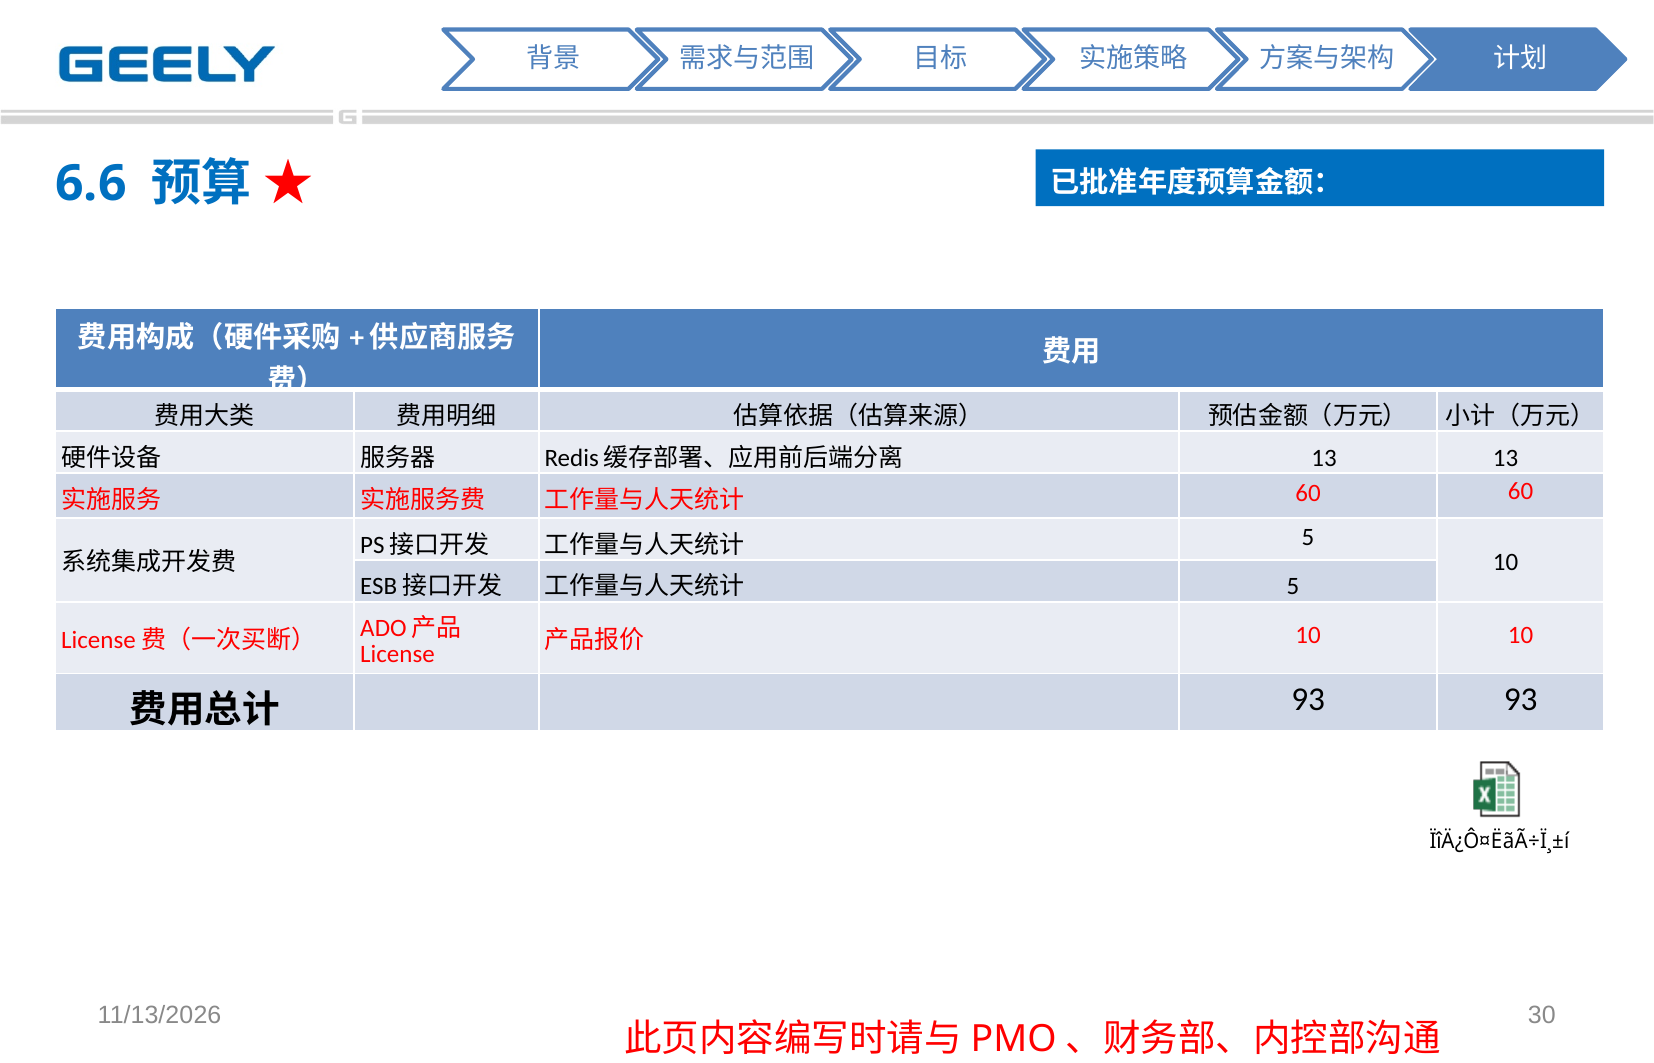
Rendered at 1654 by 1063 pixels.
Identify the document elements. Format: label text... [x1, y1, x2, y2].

text_box 此页内容编写时请与PMO、财务部、内控部沟通 [609, 1006, 1462, 1063]
table_cell 小计（万元） [1438, 392, 1603, 430]
table_cell 产品报价 [540, 603, 1178, 673]
table_cell 预估金额（万元） [1180, 392, 1436, 430]
table_cell ADO产品License [355, 603, 538, 673]
text_box 已批准年度预算金额： [1035, 149, 1605, 207]
table_cell 服务器 [355, 432, 538, 472]
table_cell 60 [1180, 474, 1436, 517]
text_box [442, 29, 1626, 90]
table_cell 10 [1438, 519, 1603, 601]
table_cell 13 [1180, 432, 1436, 472]
table_cell 实施服务 [56, 474, 353, 517]
table_header 费用构成（硬件采购+供应商服务费） [56, 309, 538, 387]
table_cell 93 [1180, 674, 1436, 730]
table_cell 工作量与人天统计 [540, 519, 1178, 559]
table_cell 硬件设备 [56, 432, 353, 472]
table_header 费用 [540, 309, 1603, 387]
text_box 6.6 预算 ★ [40, 154, 1035, 207]
table_cell 费用明细 [355, 392, 538, 430]
table_cell 10 [1438, 603, 1603, 673]
table_cell 5 [1180, 561, 1436, 601]
table_cell 工作量与人天统计 [540, 561, 1178, 601]
table_cell 工作量与人天统计 [540, 474, 1178, 517]
table_cell 费用总计 [56, 674, 353, 730]
table_cell [355, 674, 538, 730]
table_cell License费（一次买断） [56, 603, 353, 673]
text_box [1417, 760, 1582, 918]
table_cell 10 [1180, 603, 1436, 673]
table_cell 实施服务费 [355, 474, 538, 517]
table_cell 13 [1438, 432, 1603, 472]
table_cell 5 [1180, 519, 1436, 559]
table_cell 系统集成开发费 [56, 519, 353, 601]
picture [0, 0, 1654, 1063]
table_cell 60 [1438, 474, 1603, 517]
table_cell 估算依据（估算来源） [540, 392, 1178, 430]
table_cell [540, 674, 1178, 730]
table_cell 93 [1438, 674, 1603, 730]
table_cell PS接口开发 [355, 519, 538, 559]
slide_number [82, 985, 469, 1042]
table_cell 费用大类 [56, 392, 353, 430]
table_cell ESB接口开发 [355, 561, 538, 601]
slide_number 30 [1185, 985, 1571, 1042]
table_cell Redis缓存部署、应用前后端分离 [540, 432, 1178, 472]
